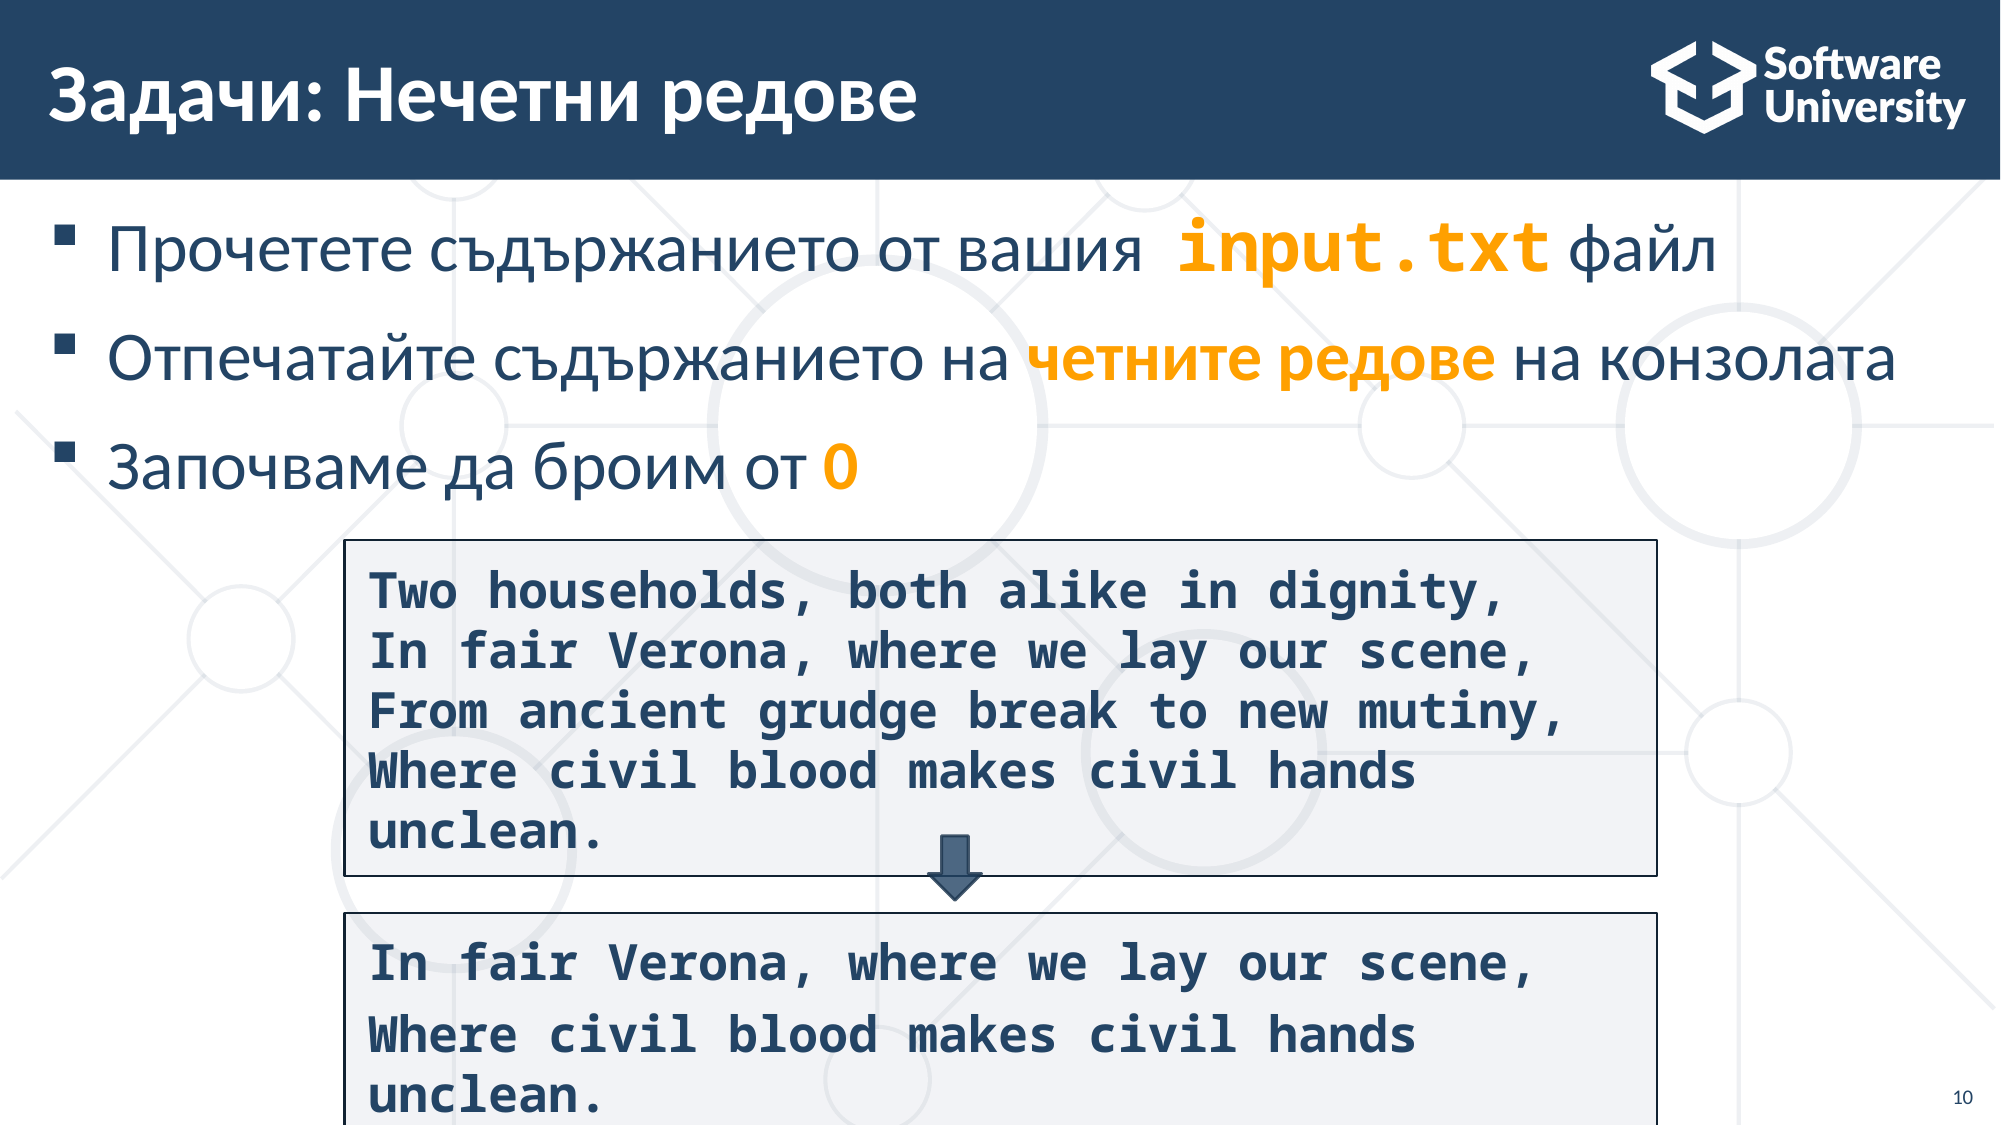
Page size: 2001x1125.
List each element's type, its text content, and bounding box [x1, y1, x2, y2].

slide_number 10 [1927, 1067, 1989, 1117]
text_box [926, 833, 984, 903]
picture [1651, 41, 1966, 134]
text_box In fair Verona, where we lay our scene, Where civil blood makes civil hands unclean. [344, 912, 1657, 1125]
title Задачи: Нечетни редове [31, 16, 1625, 162]
text_box Two households, both alike in dignity, In fair Verona, where we lay our scene, From ancient grudge break to new mutiny, Where civil blood makes civil hands unclean. [344, 540, 1657, 876]
list Прочетете съдържанието от вашия input.txt файл Отпечатайте съдържанието на четните редове на конзолата Започваме да броим от 0 [31, 196, 1970, 1104]
